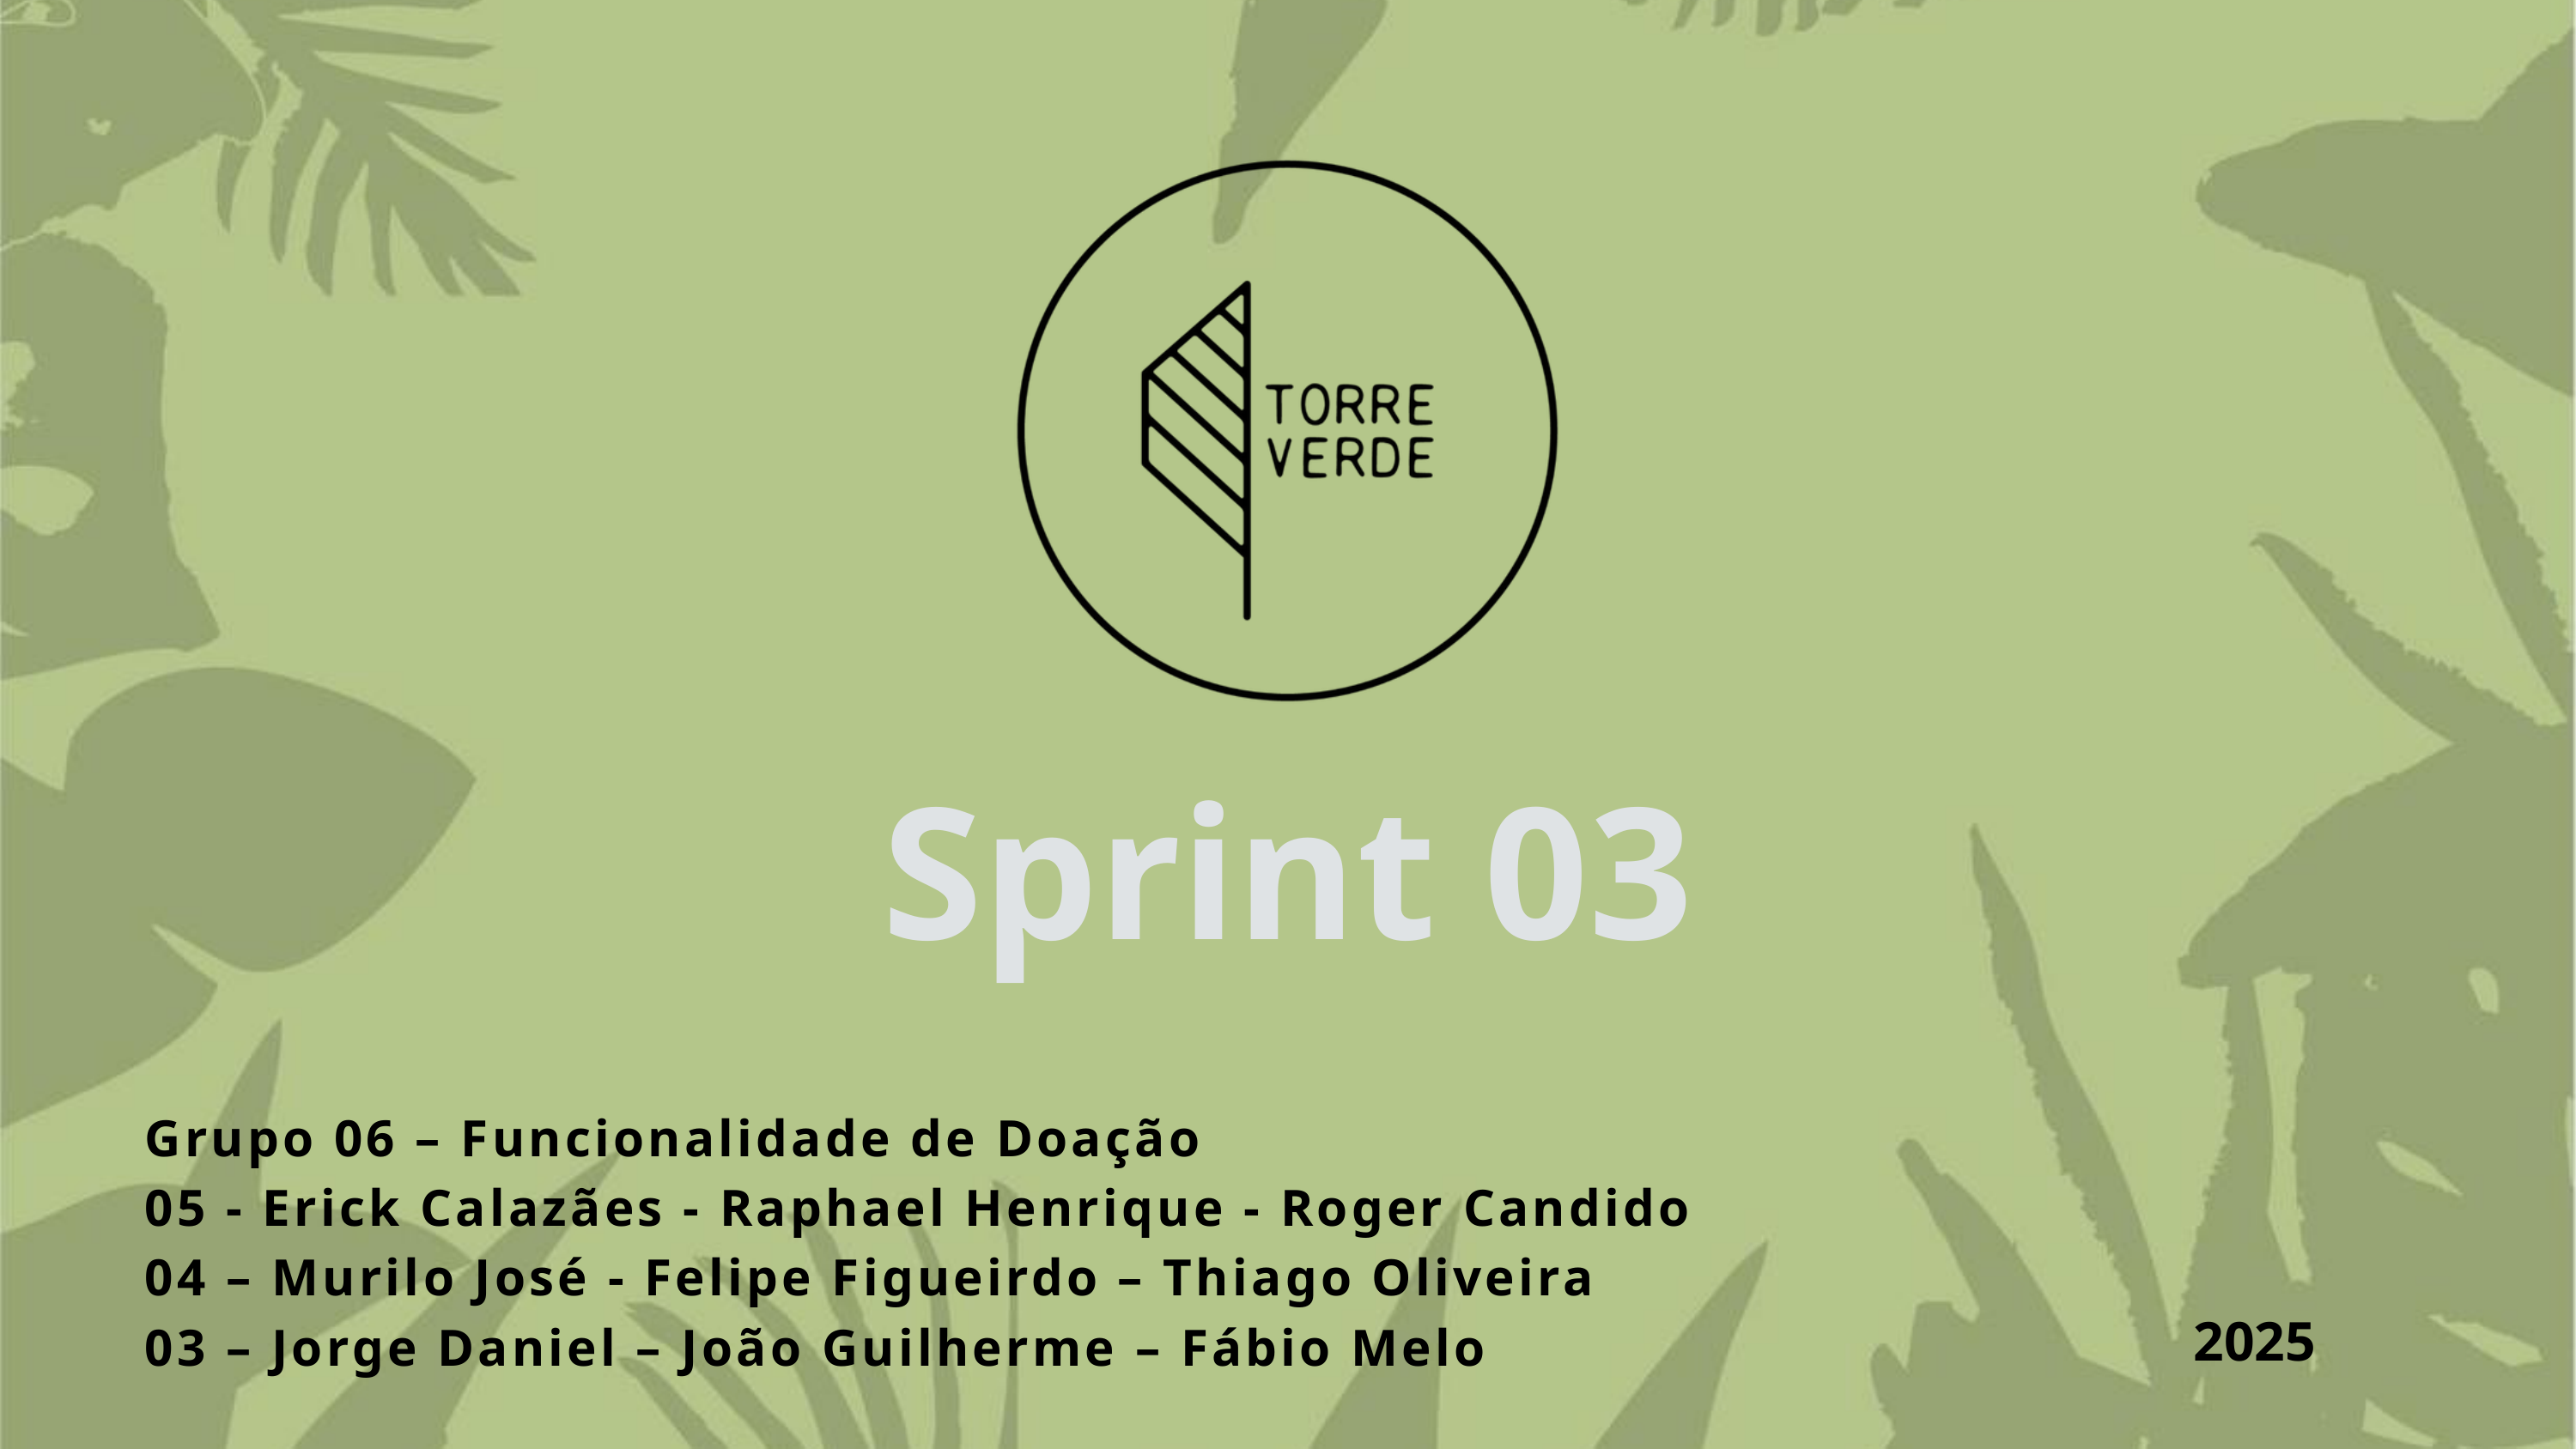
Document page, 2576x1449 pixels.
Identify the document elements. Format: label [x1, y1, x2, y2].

text_box [0, 0, 2576, 1449]
text_box [856, 0, 1719, 862]
